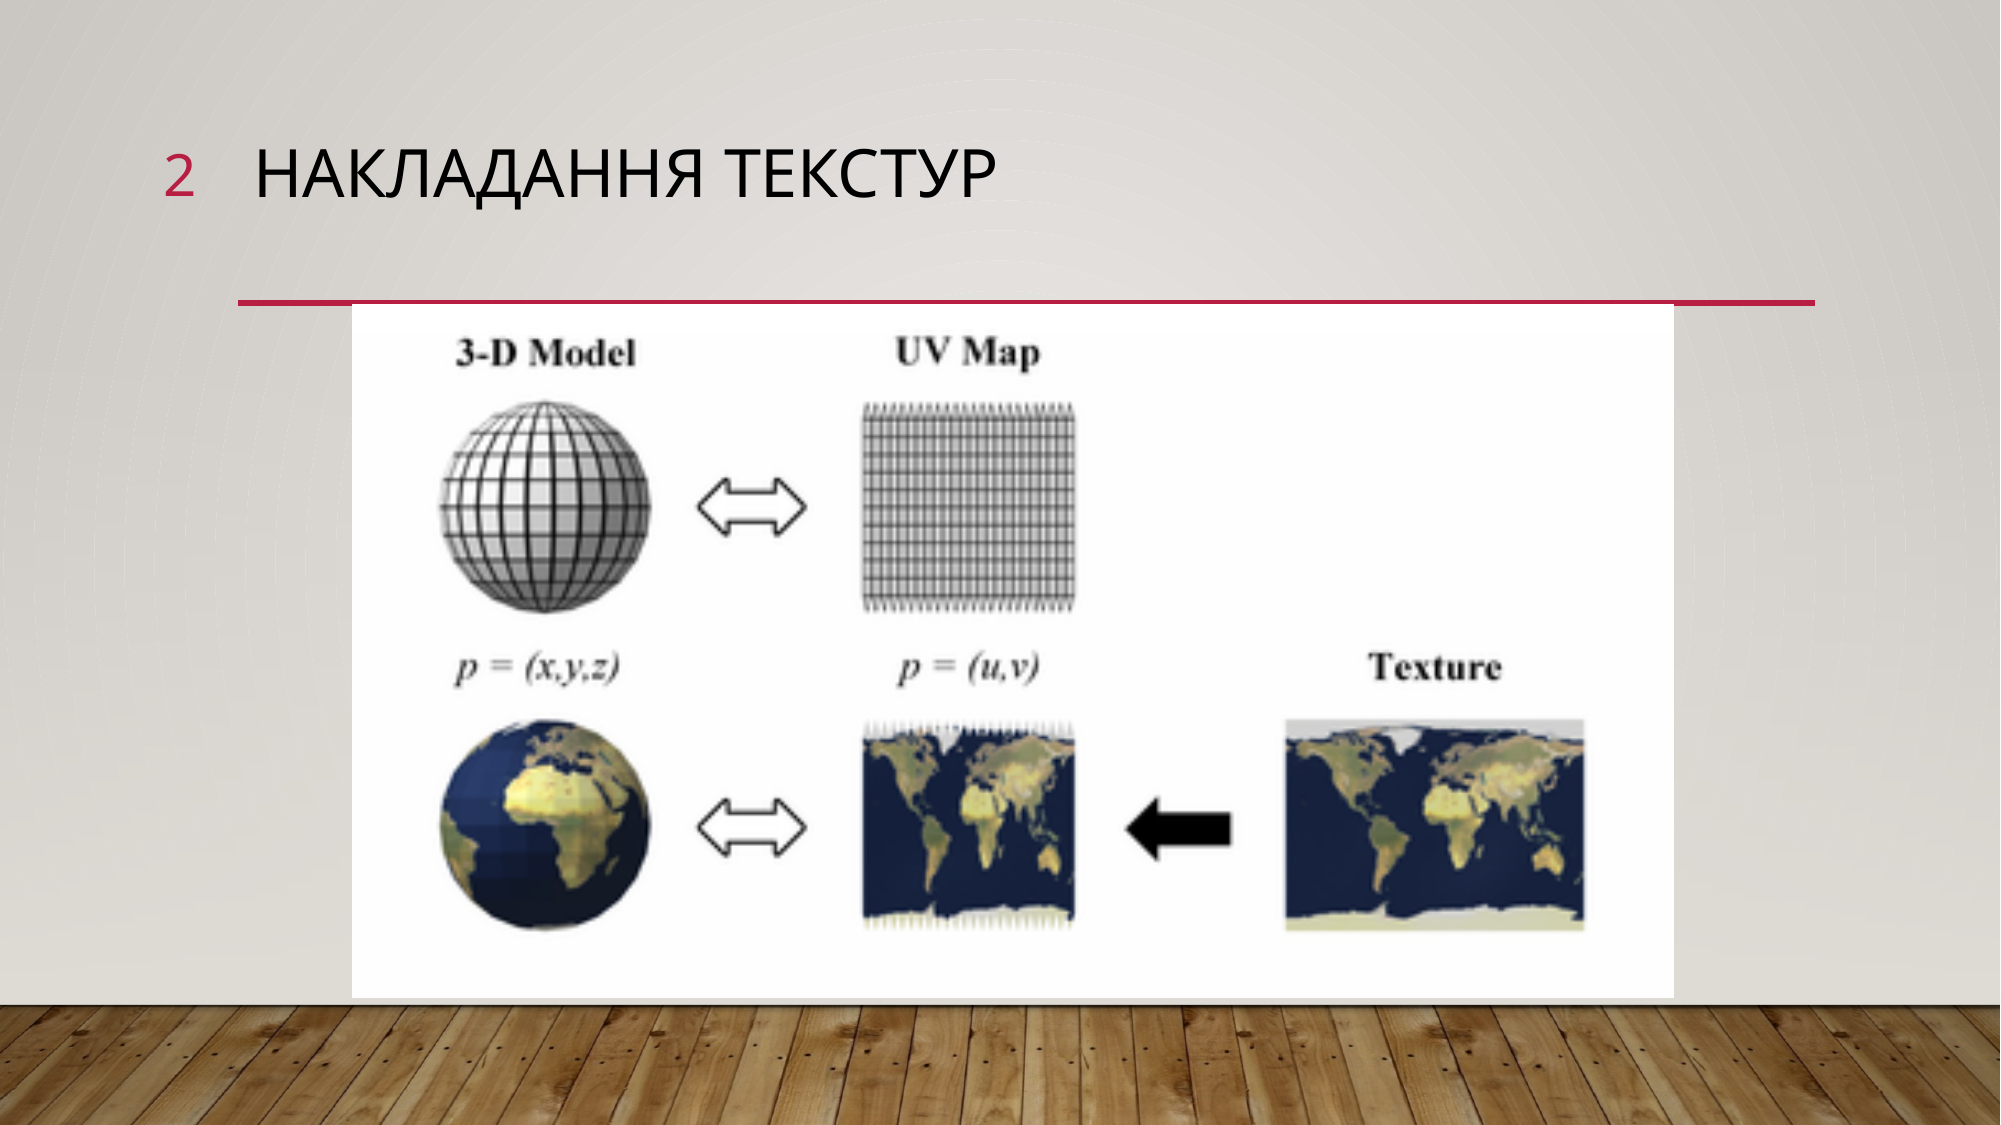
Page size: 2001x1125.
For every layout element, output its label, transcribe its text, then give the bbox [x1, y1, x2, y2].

picture [0, 1005, 2000, 1125]
slide_number 2 [78, 131, 212, 214]
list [351, 303, 1674, 998]
title Накладання текстур [238, 131, 1814, 305]
